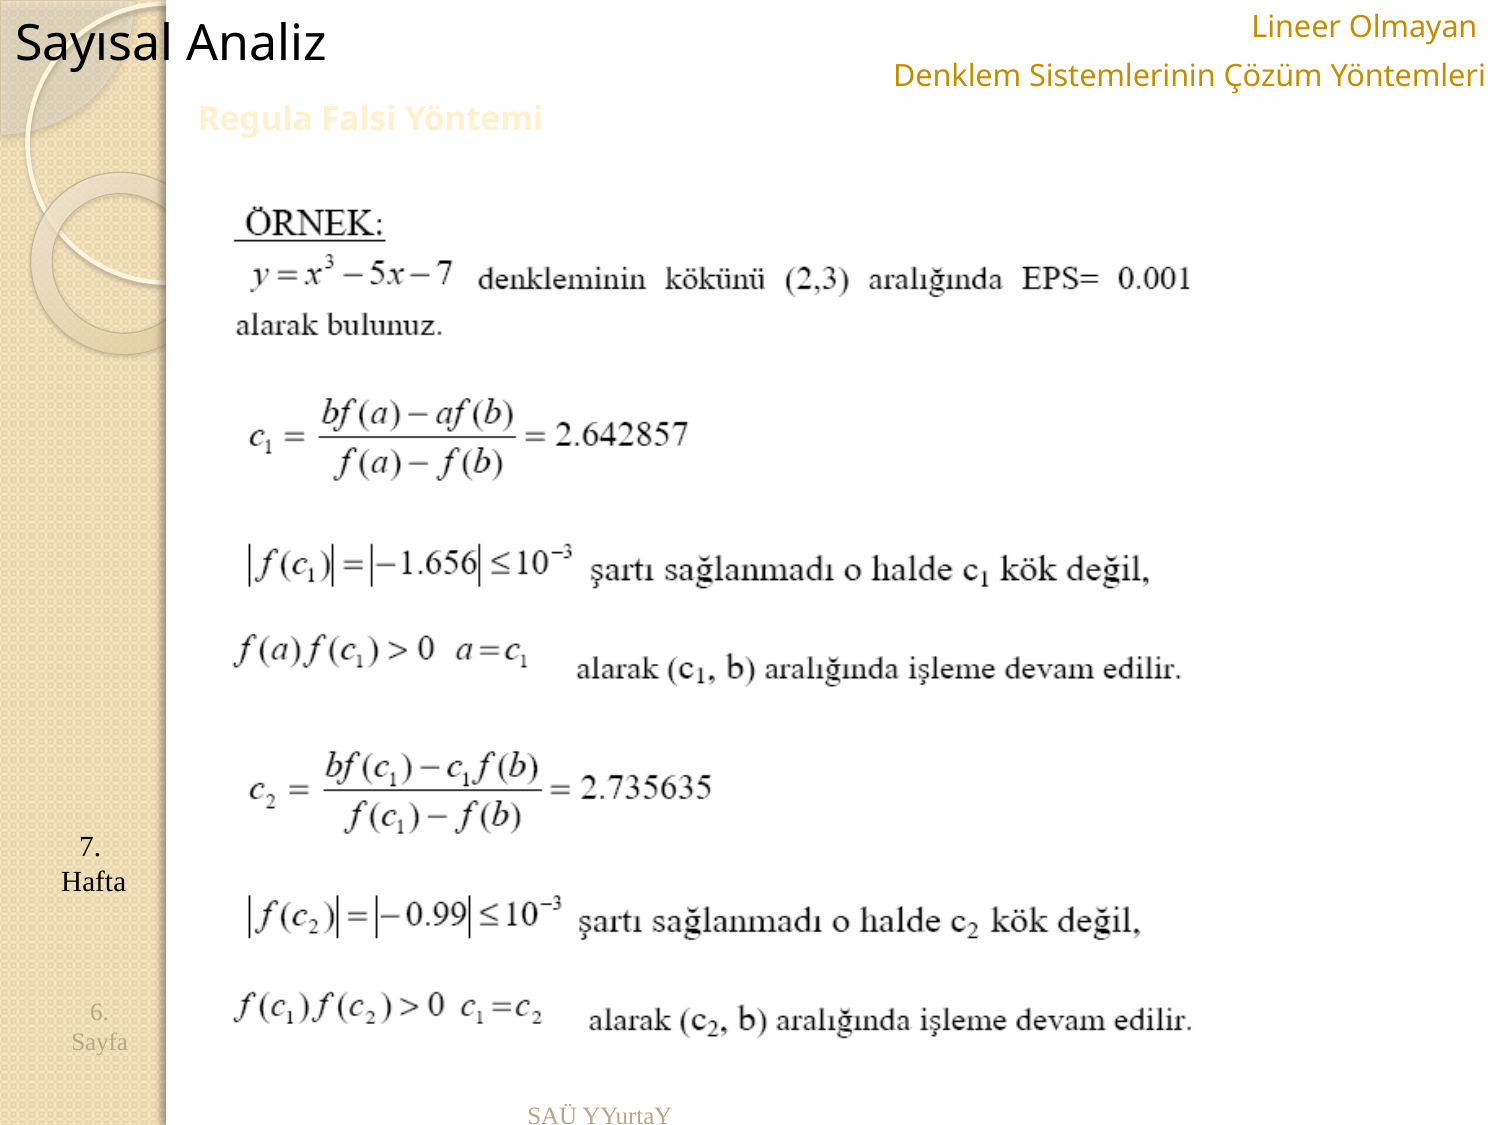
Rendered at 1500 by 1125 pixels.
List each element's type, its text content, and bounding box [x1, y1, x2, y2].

text_box 7. Hafta [35, 820, 153, 926]
text_box Regula Falsi Yöntemi [182, 90, 980, 167]
text_box Sayısal Analiz [0, 0, 400, 81]
footer SAÜ YYurtaY [512, 1077, 988, 1125]
text_box Lineer Olmayan Denklem Sistemlerinin Çözüm Yöntemleri [400, 0, 1500, 101]
slide_number 6. Sayfa [46, 984, 153, 1063]
picture [218, 198, 1235, 1044]
